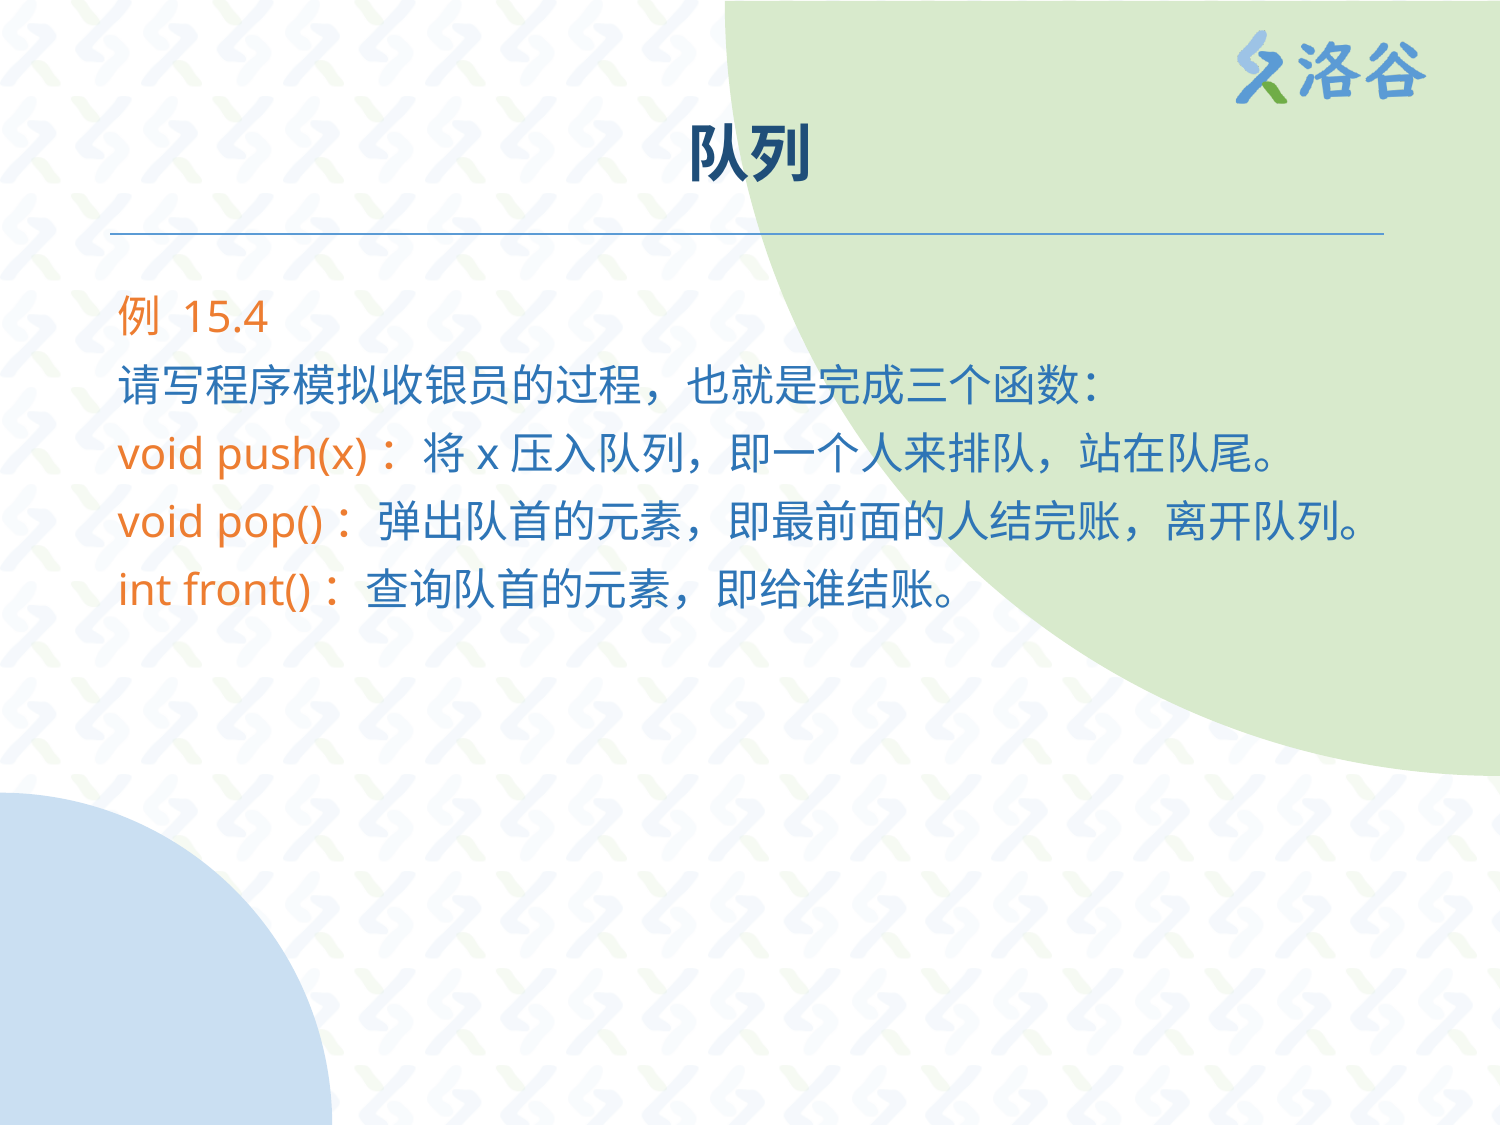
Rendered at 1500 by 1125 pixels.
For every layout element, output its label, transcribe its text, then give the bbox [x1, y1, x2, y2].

picture [1235, 26, 1427, 108]
title 队列 [102, 77, 1397, 198]
list 例 15.4 请写程序模拟收银员的过程，也就是完成三个函数： void push(x)：将x压入队列，即一个人来排队，站在队尾。 void pop()：弹出队首的元素，即最前面的人结完账，离开队列。 int front()：查询队首的元素，即给谁结账。 [102, 281, 1397, 1033]
